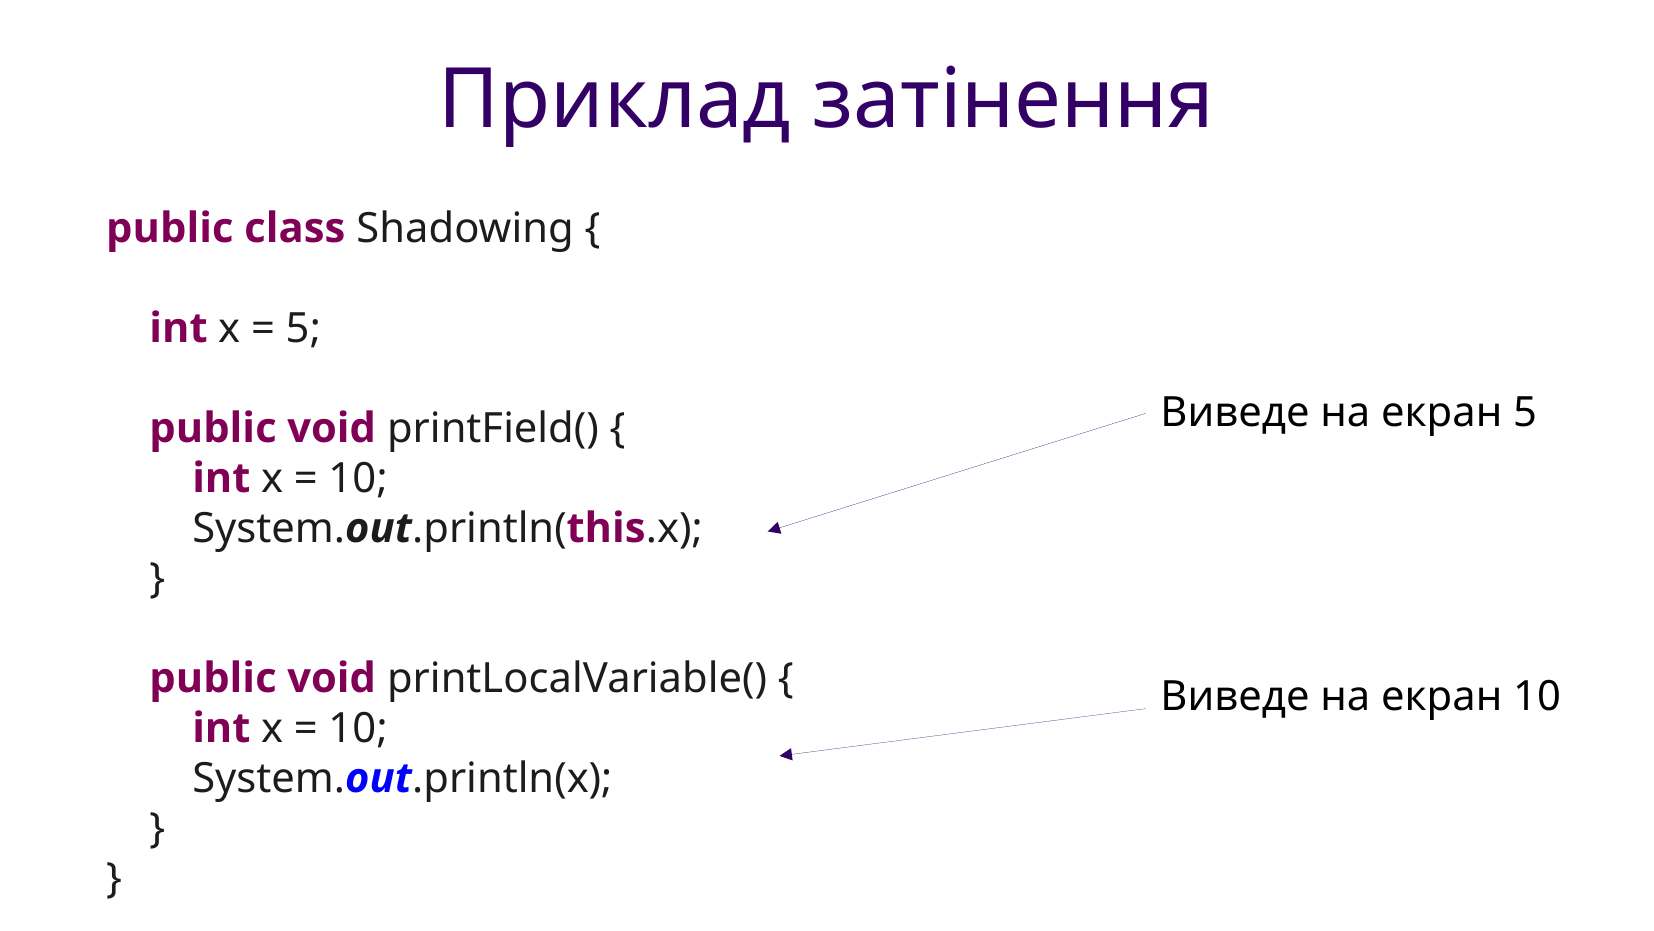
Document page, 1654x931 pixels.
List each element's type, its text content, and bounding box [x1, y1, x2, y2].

text_box [779, 708, 1146, 761]
text_box Приклад затінення [82, 11, 1571, 178]
text_box public class Shadowing { int x = 5; public void printField() { int x = 10; System.out.println(this.x); } public void printLocalVariable() { int x = 10; System.out.println(x); } } [106, 200, 1571, 801]
text_box Виведе на екран 5 [1145, 377, 1586, 442]
text_box Виведе на екран 10 [1145, 661, 1612, 725]
text_box [767, 413, 1146, 534]
